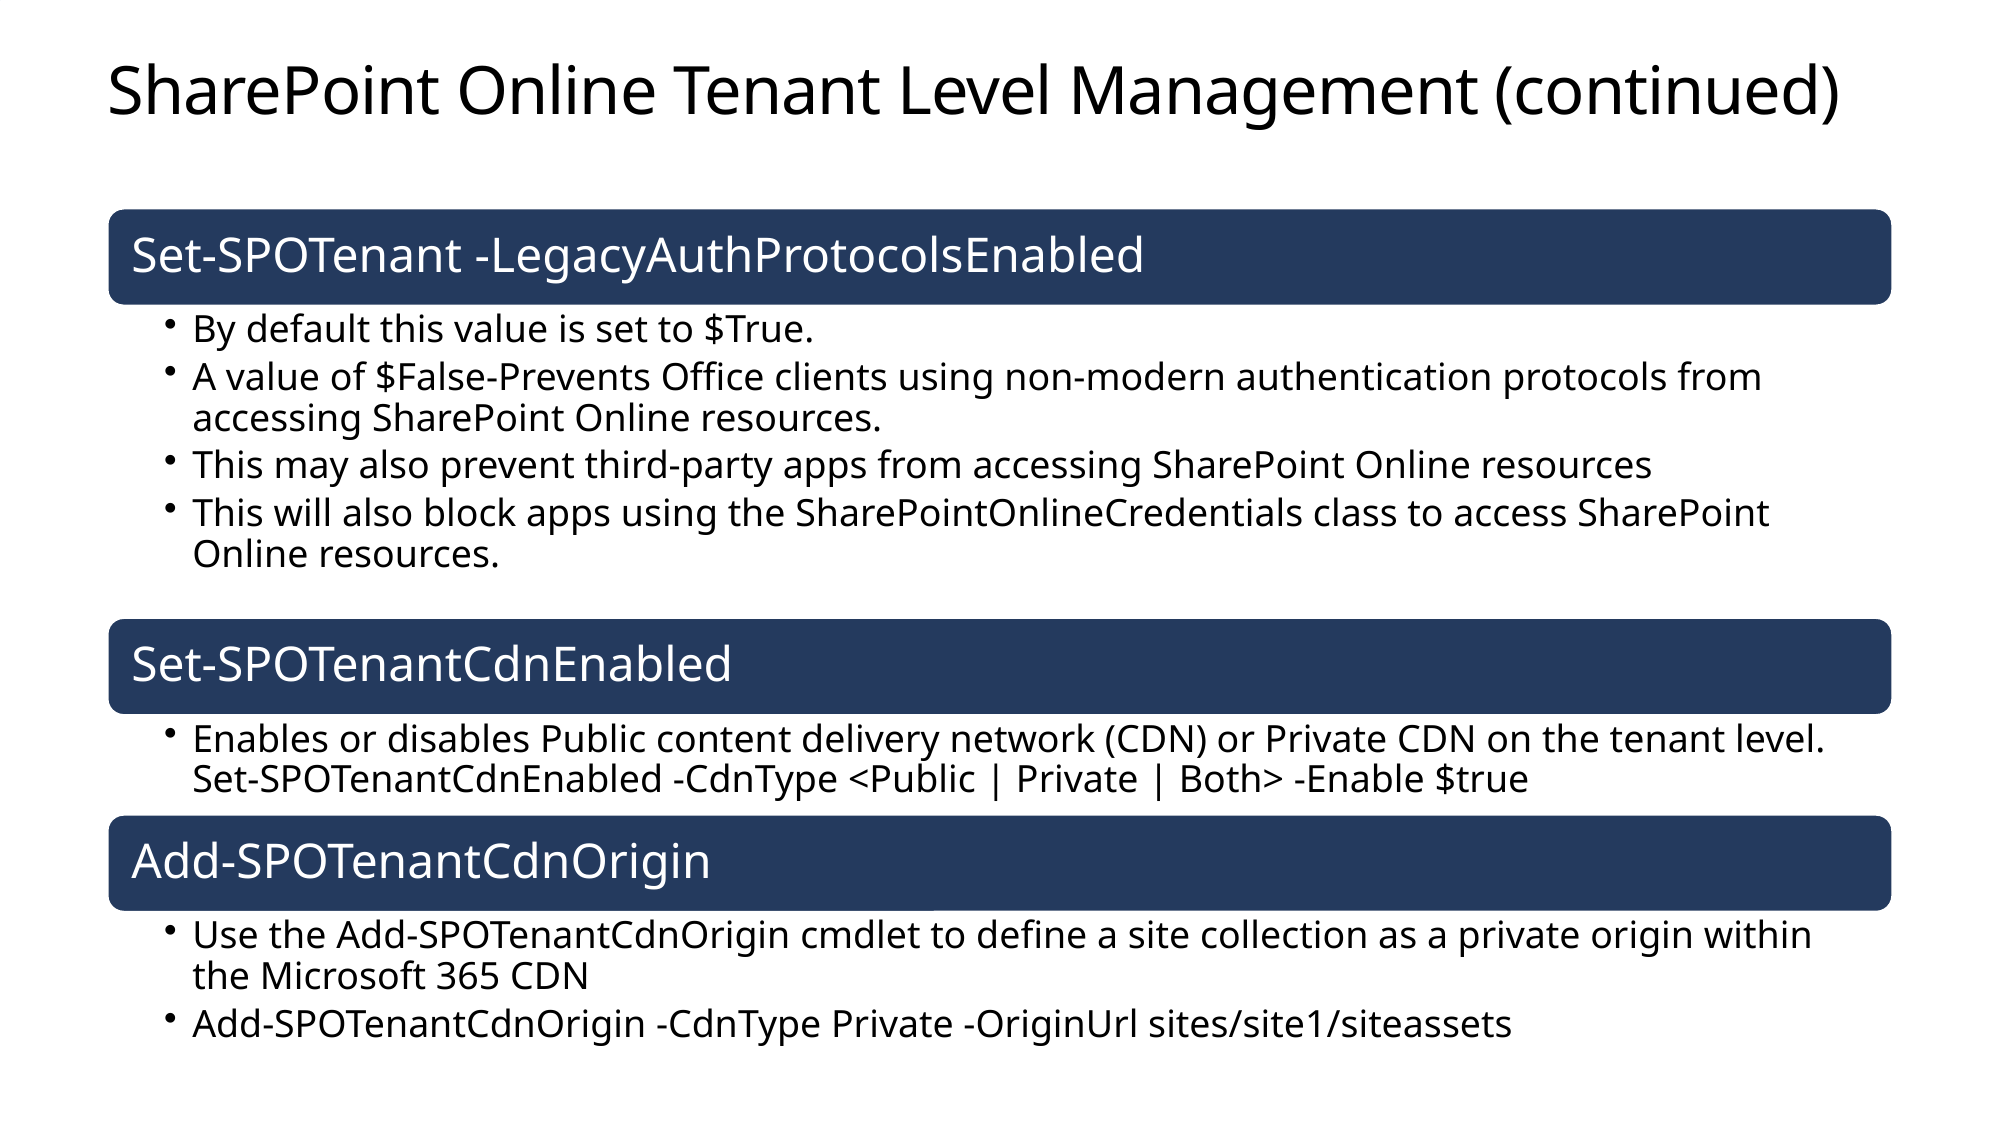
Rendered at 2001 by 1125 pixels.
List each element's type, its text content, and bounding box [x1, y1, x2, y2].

title SharePoint Online Tenant Level Management (continued) [107, 52, 1893, 129]
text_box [107, 204, 1893, 1073]
